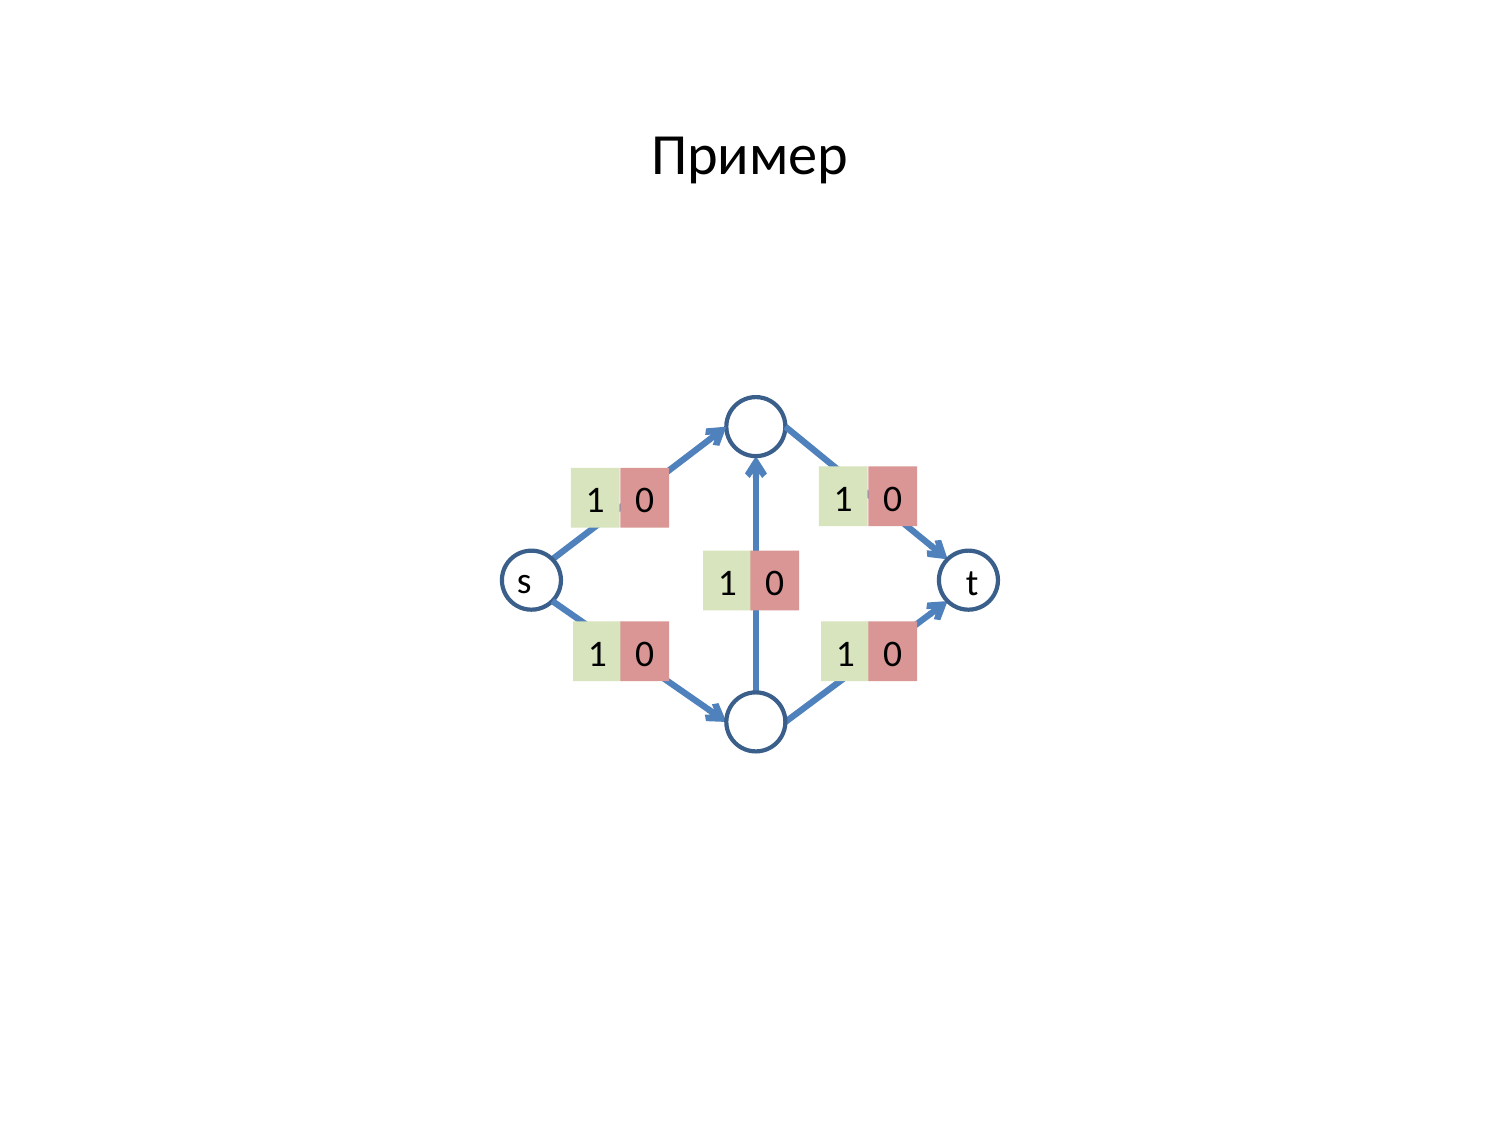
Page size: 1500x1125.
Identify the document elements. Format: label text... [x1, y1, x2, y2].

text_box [552, 426, 727, 560]
text_box Пример [112, 30, 1388, 273]
text_box 0 [761, 550, 800, 611]
text_box [936, 564, 951, 604]
text_box [725, 690, 787, 754]
text_box s [502, 549, 547, 609]
text_box t [951, 550, 994, 611]
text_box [785, 426, 948, 560]
text_box 1 [703, 550, 750, 611]
text_box [994, 561, 1001, 599]
text_box [724, 394, 788, 459]
text_box [547, 561, 564, 606]
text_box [552, 600, 727, 723]
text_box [785, 600, 948, 723]
